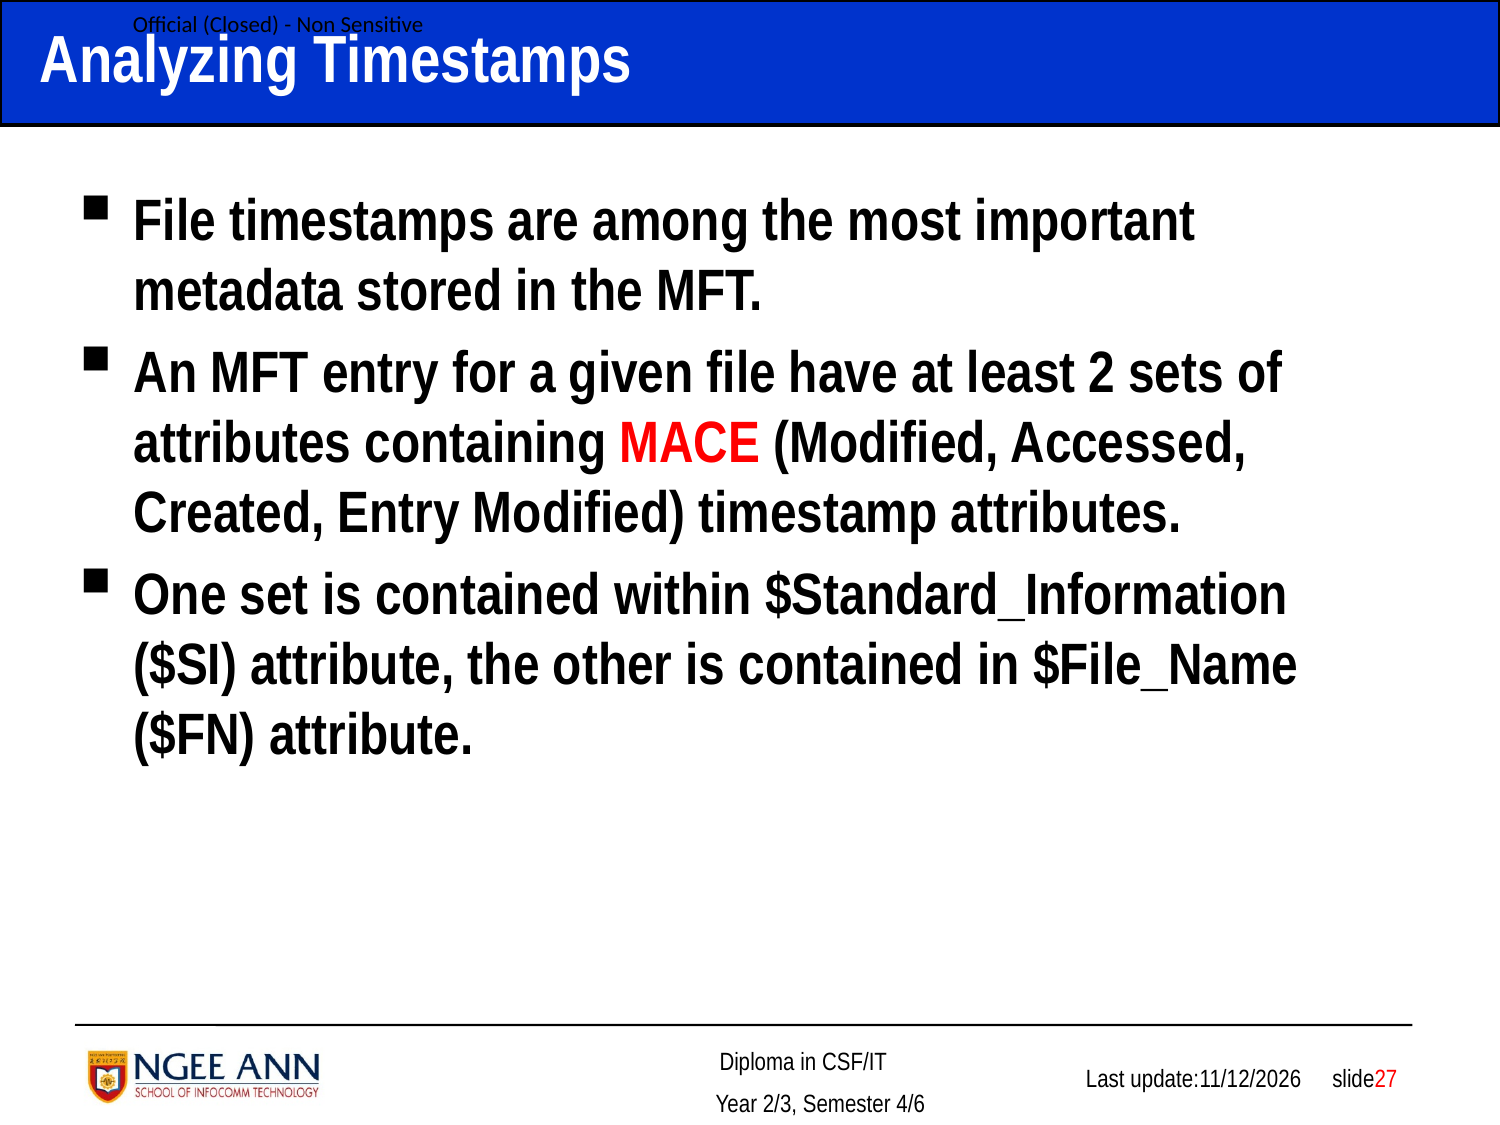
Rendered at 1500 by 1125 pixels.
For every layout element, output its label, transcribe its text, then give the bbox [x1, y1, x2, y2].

list File timestamps are among the most important metadata stored in the MFT. An MFT entry for a given file have at least 2 sets of attributes containing MACE (Modified, Accessed, Created, Entry Modified) timestamp attributes. One set is contained within $Standard_Information ($SI) attribute, the other is contained in $File_Name ($FN) attribute. [62, 174, 1401, 1026]
slide_number slide27 [1099, 1037, 1413, 1101]
picture [62, 1028, 344, 1125]
title Analyzing Timestamps [23, 0, 1500, 115]
